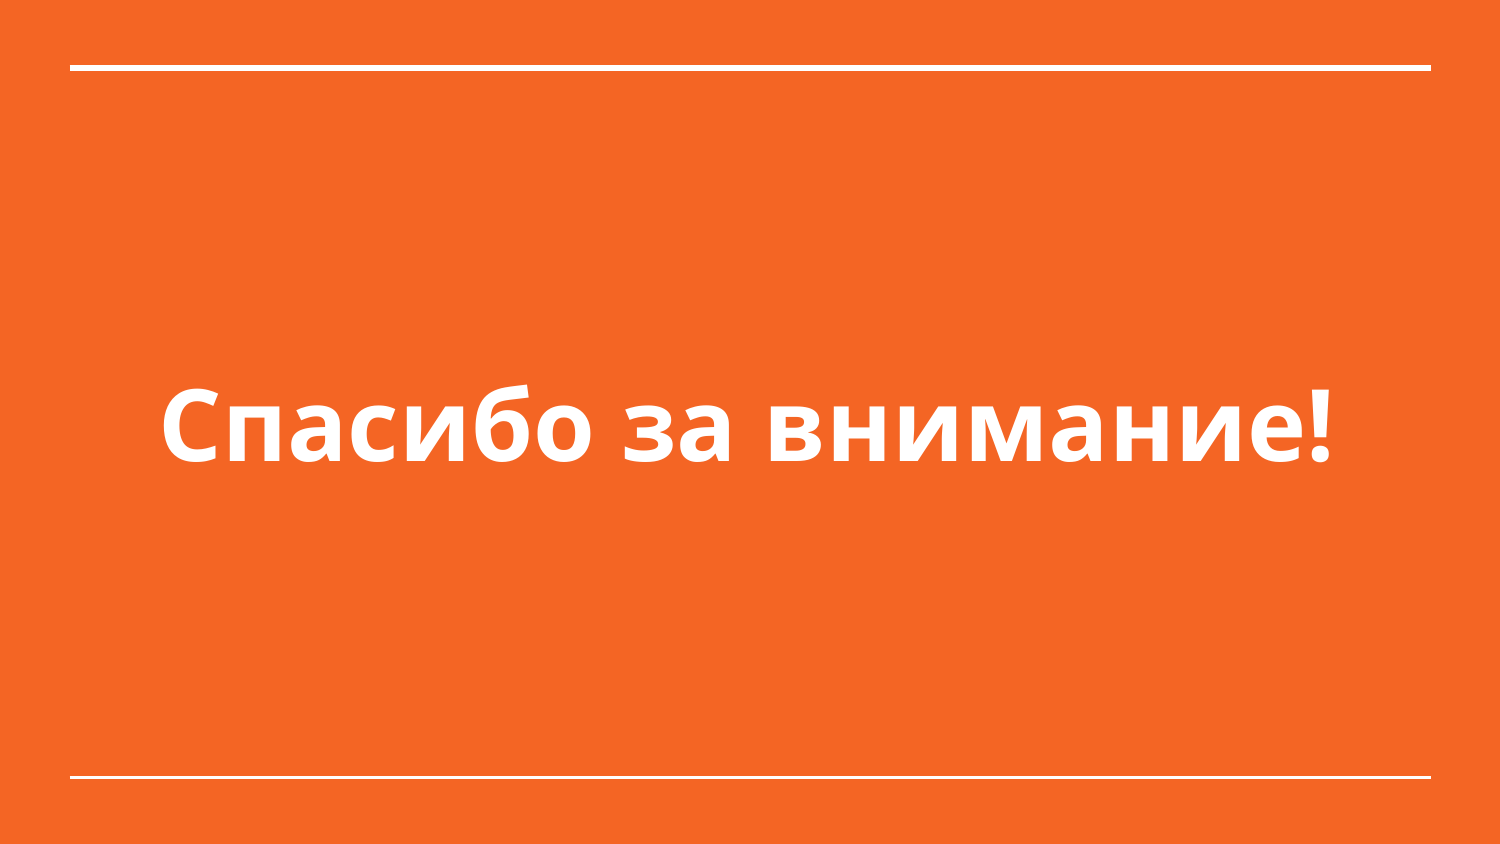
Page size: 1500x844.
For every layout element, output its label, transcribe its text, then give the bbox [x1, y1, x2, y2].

title Спасибо за внимание! [66, 296, 1428, 550]
